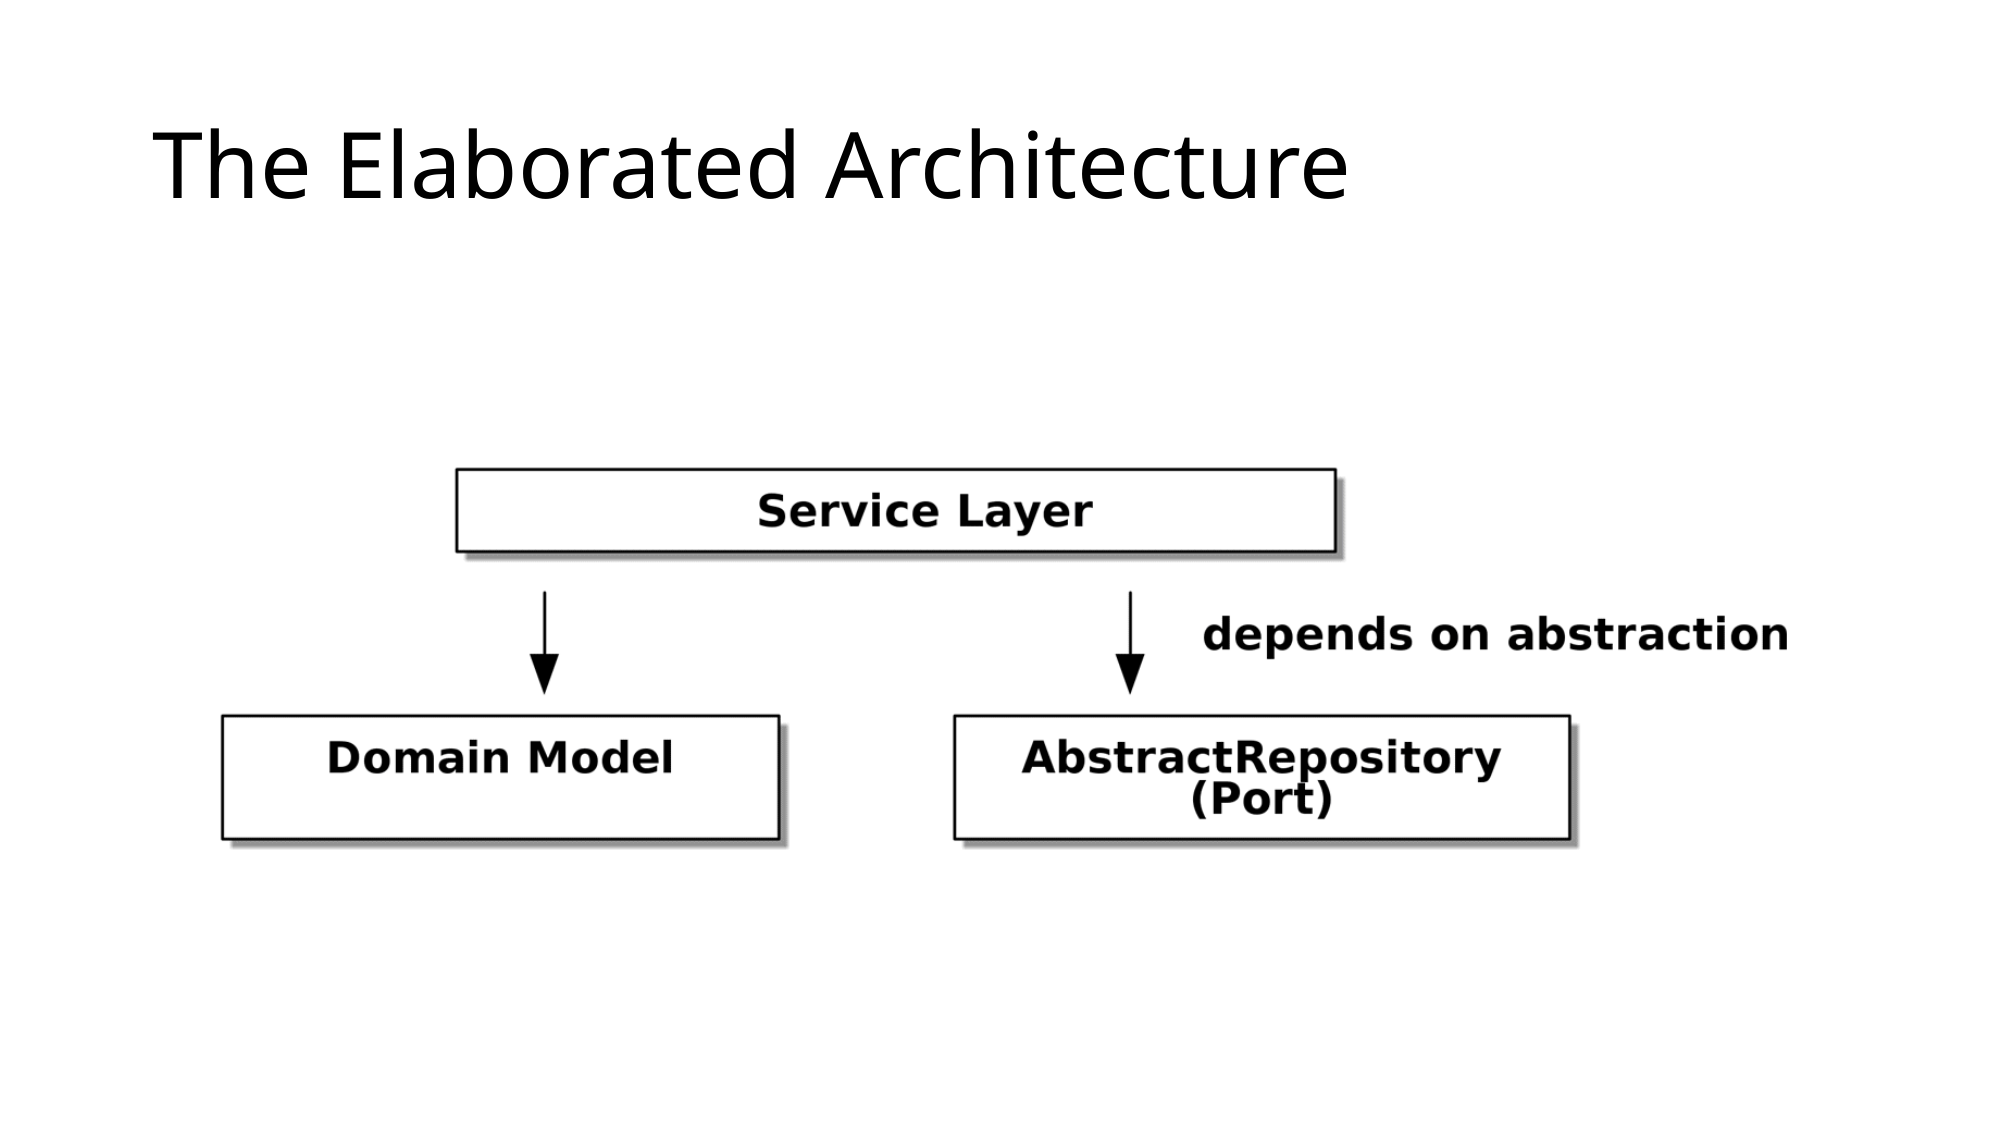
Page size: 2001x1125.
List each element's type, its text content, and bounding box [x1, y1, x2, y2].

title The Elaborated Architecture [137, 59, 1863, 278]
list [137, 447, 1863, 866]
